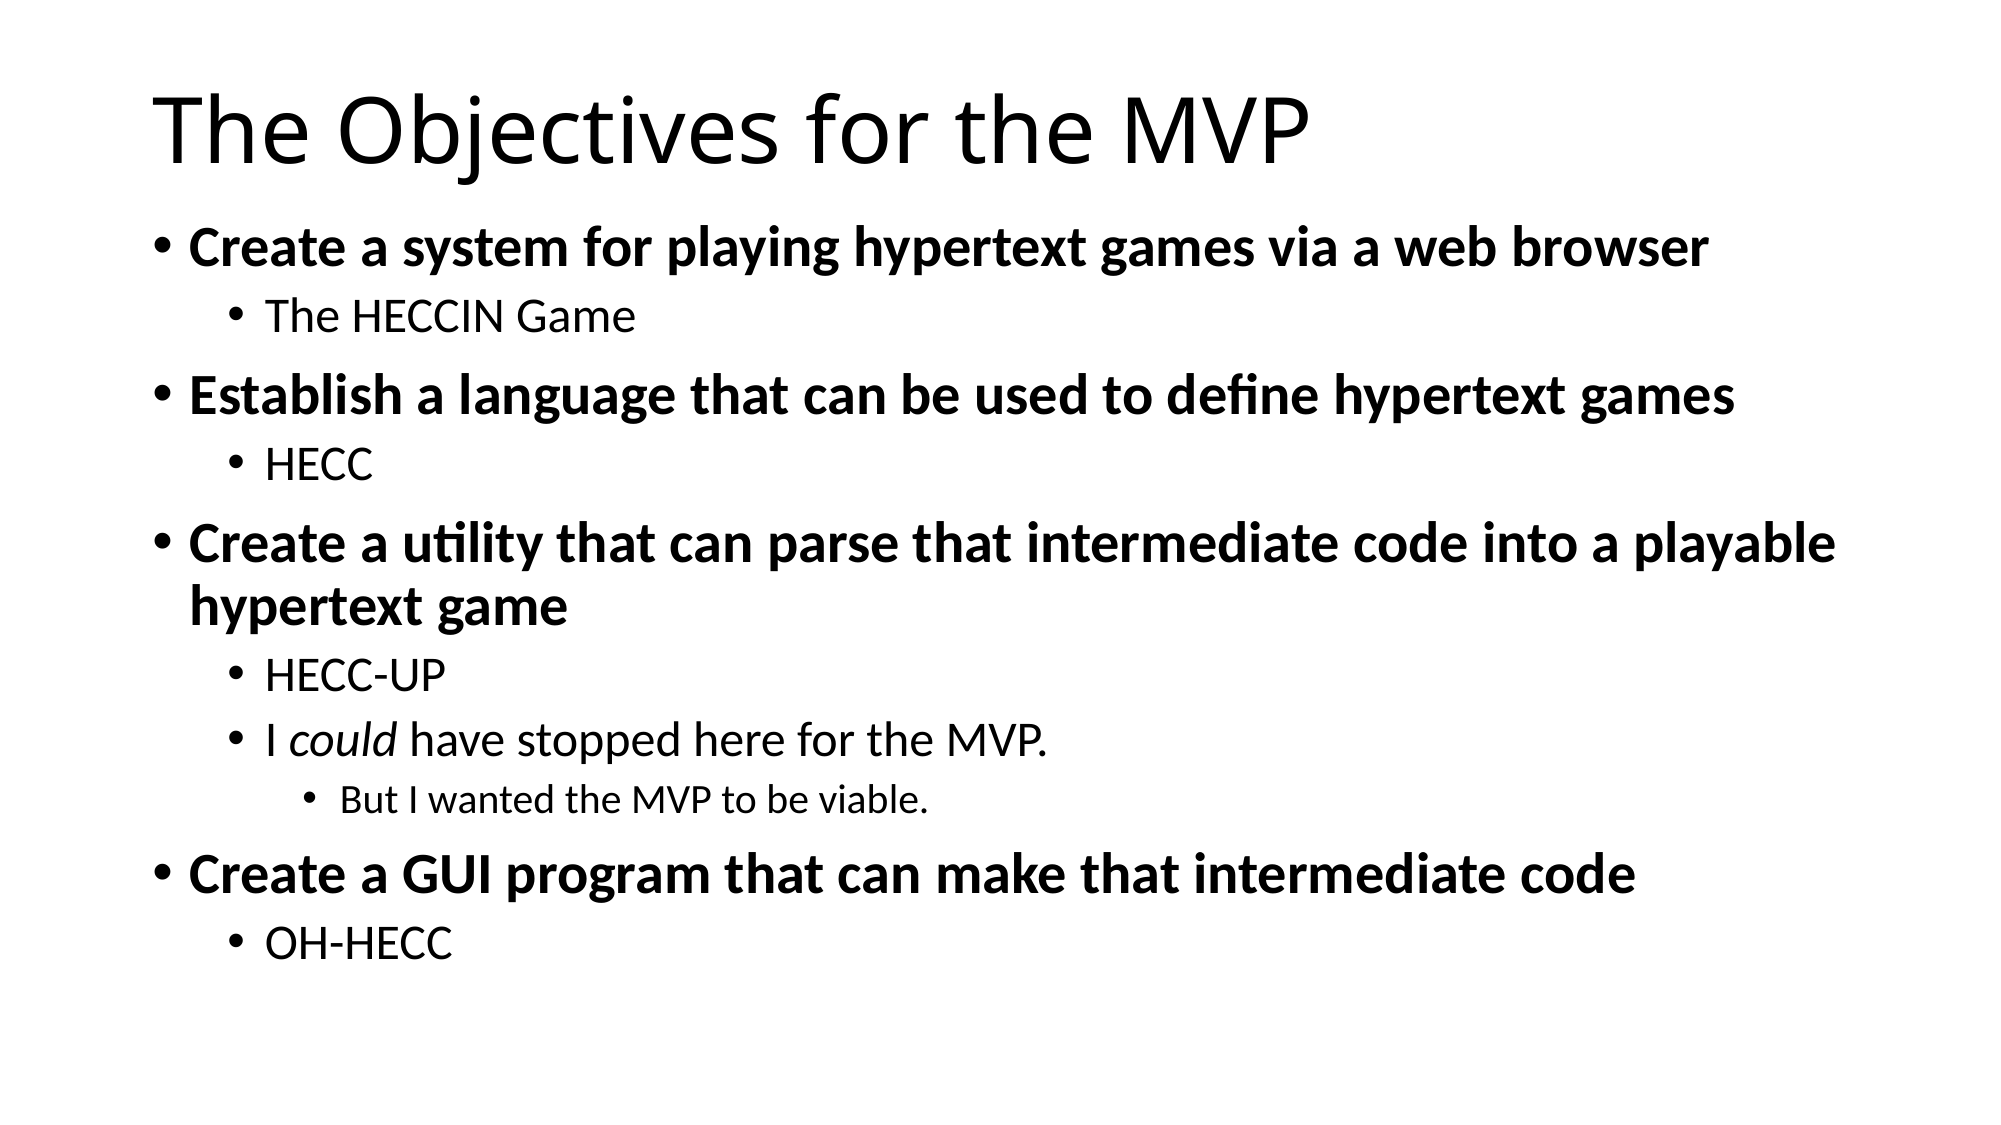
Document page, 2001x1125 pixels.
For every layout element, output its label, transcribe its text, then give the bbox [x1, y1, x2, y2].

title The Objectives for the MVP [137, 59, 1879, 209]
list Create a system for playing hypertext games via a web browser The HECCIN Game Establish a language that can be used to define hypertext games HECC Create a utility that can parse that intermediate code into a playable hypertext game HECC-UP I could have stopped here for the MVP. But I wanted the MVP to be viable. Create a GUI program that can make that intermediate code OH-HECC [137, 208, 1863, 1014]
